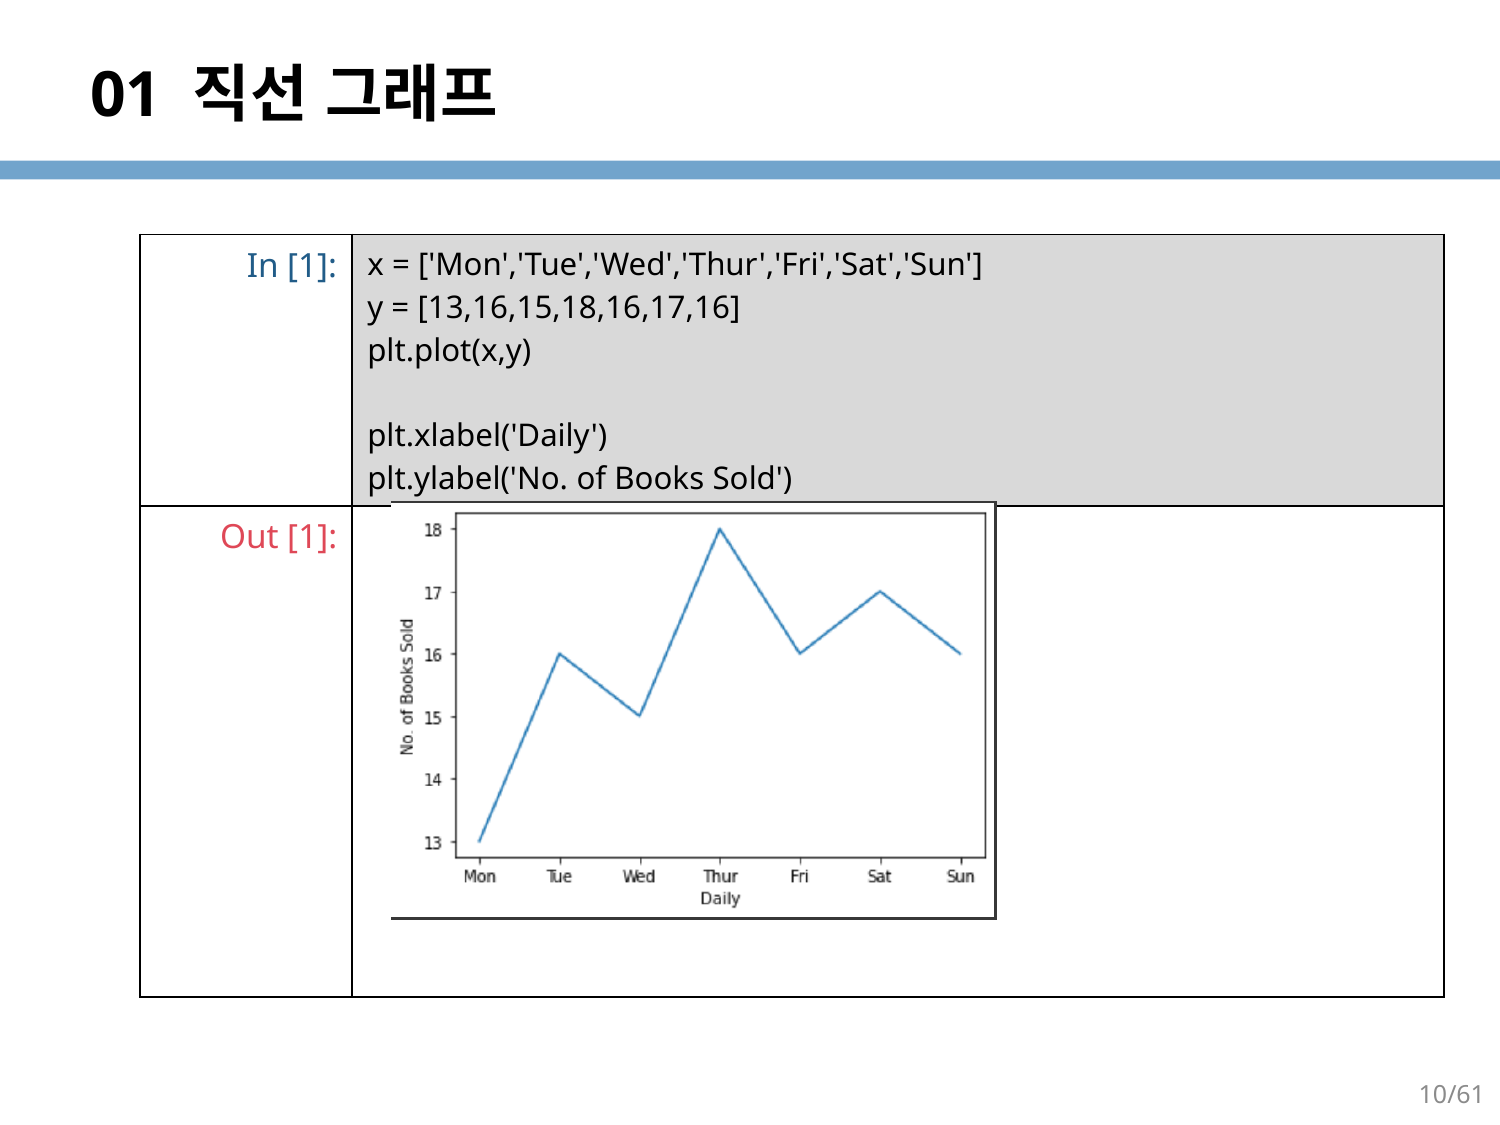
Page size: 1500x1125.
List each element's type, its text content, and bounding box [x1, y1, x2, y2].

table_header In [1]: [141, 235, 351, 505]
table_cell Out [1]: [141, 507, 351, 996]
table_header x = ['Mon','Tue','Wed','Thur','Fri','Sat','Sun'] y = [13,16,15,18,16,17,16] plt.plot(x,y) plt.xlabel('Daily') plt.ylabel('No. of Books Sold') [353, 235, 1443, 505]
title 01 직선 그래프 [75, 45, 1250, 139]
table_cell [353, 507, 1443, 996]
picture [390, 500, 998, 921]
slide_number 10/61 [1149, 1065, 1500, 1125]
